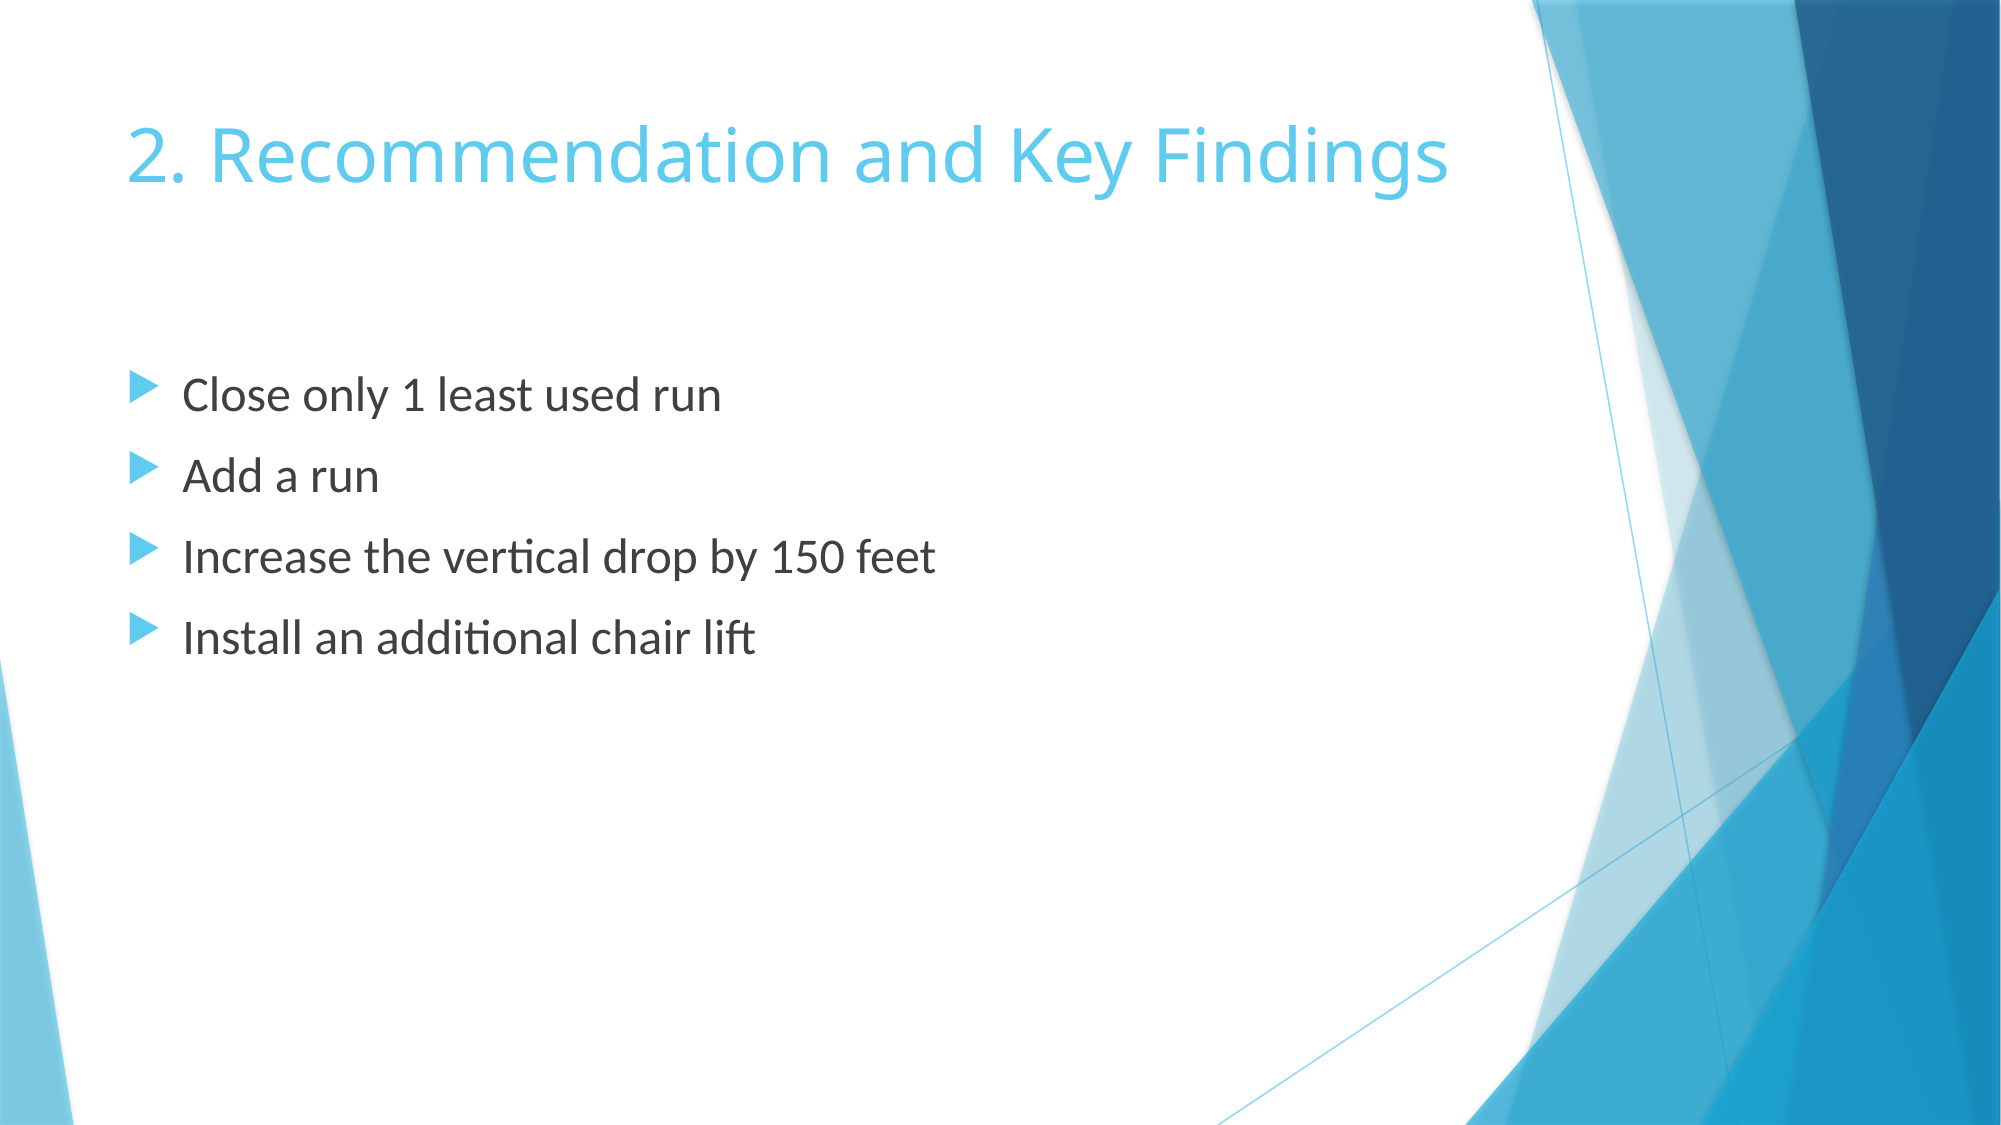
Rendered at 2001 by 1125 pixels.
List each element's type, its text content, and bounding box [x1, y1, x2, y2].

list Close only 1 least used run Add a run Increase the vertical drop by 150 feet Install an additional chair lift [111, 354, 1522, 992]
title 2. Recommendation and Key Findings [111, 99, 1522, 317]
